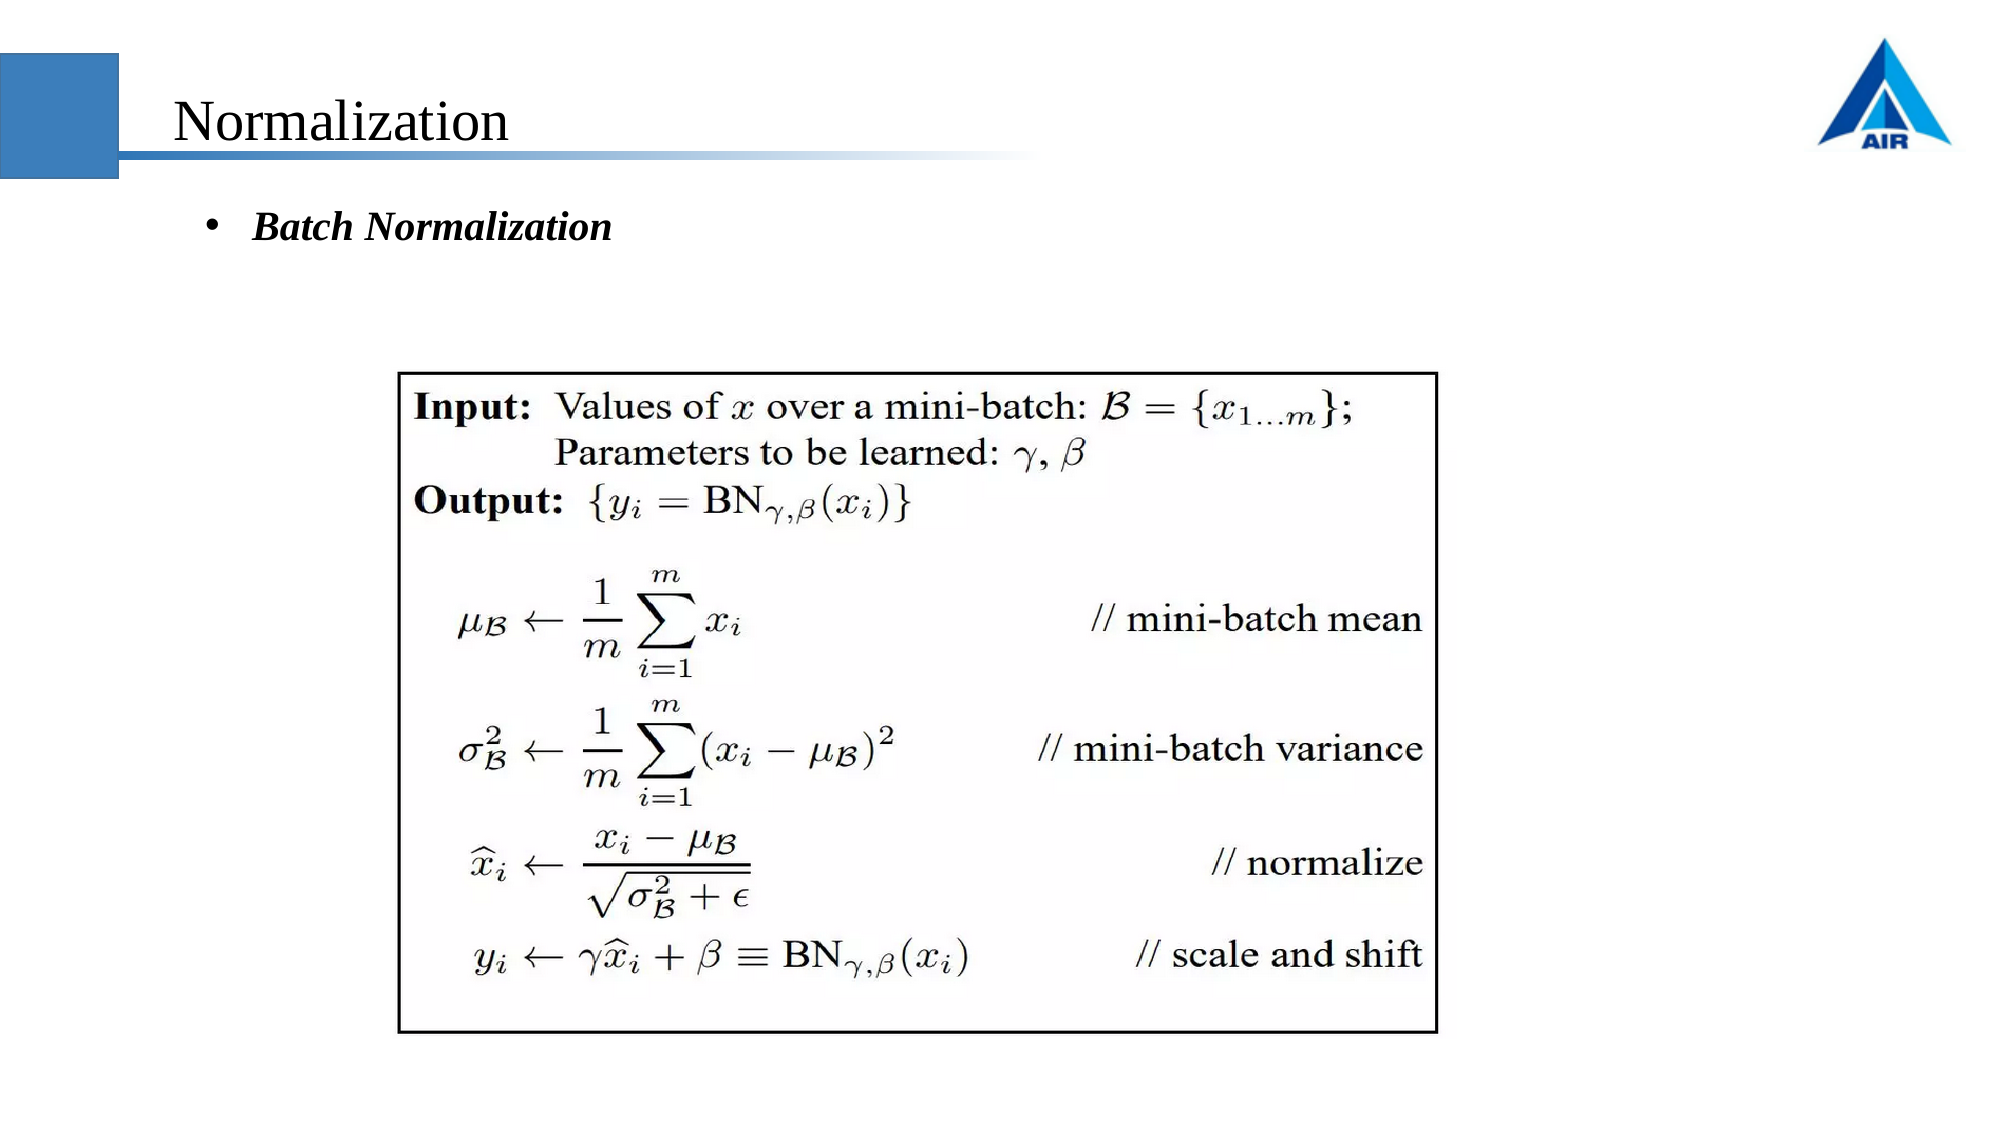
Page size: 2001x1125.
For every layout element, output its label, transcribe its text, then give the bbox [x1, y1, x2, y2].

text_box [117, 151, 1045, 160]
text_box [0, 53, 119, 179]
picture [367, 350, 1482, 1051]
text_box Normalization [158, 74, 1958, 260]
picture [1804, 34, 1966, 152]
text_box Batch Normalization [190, 191, 837, 257]
